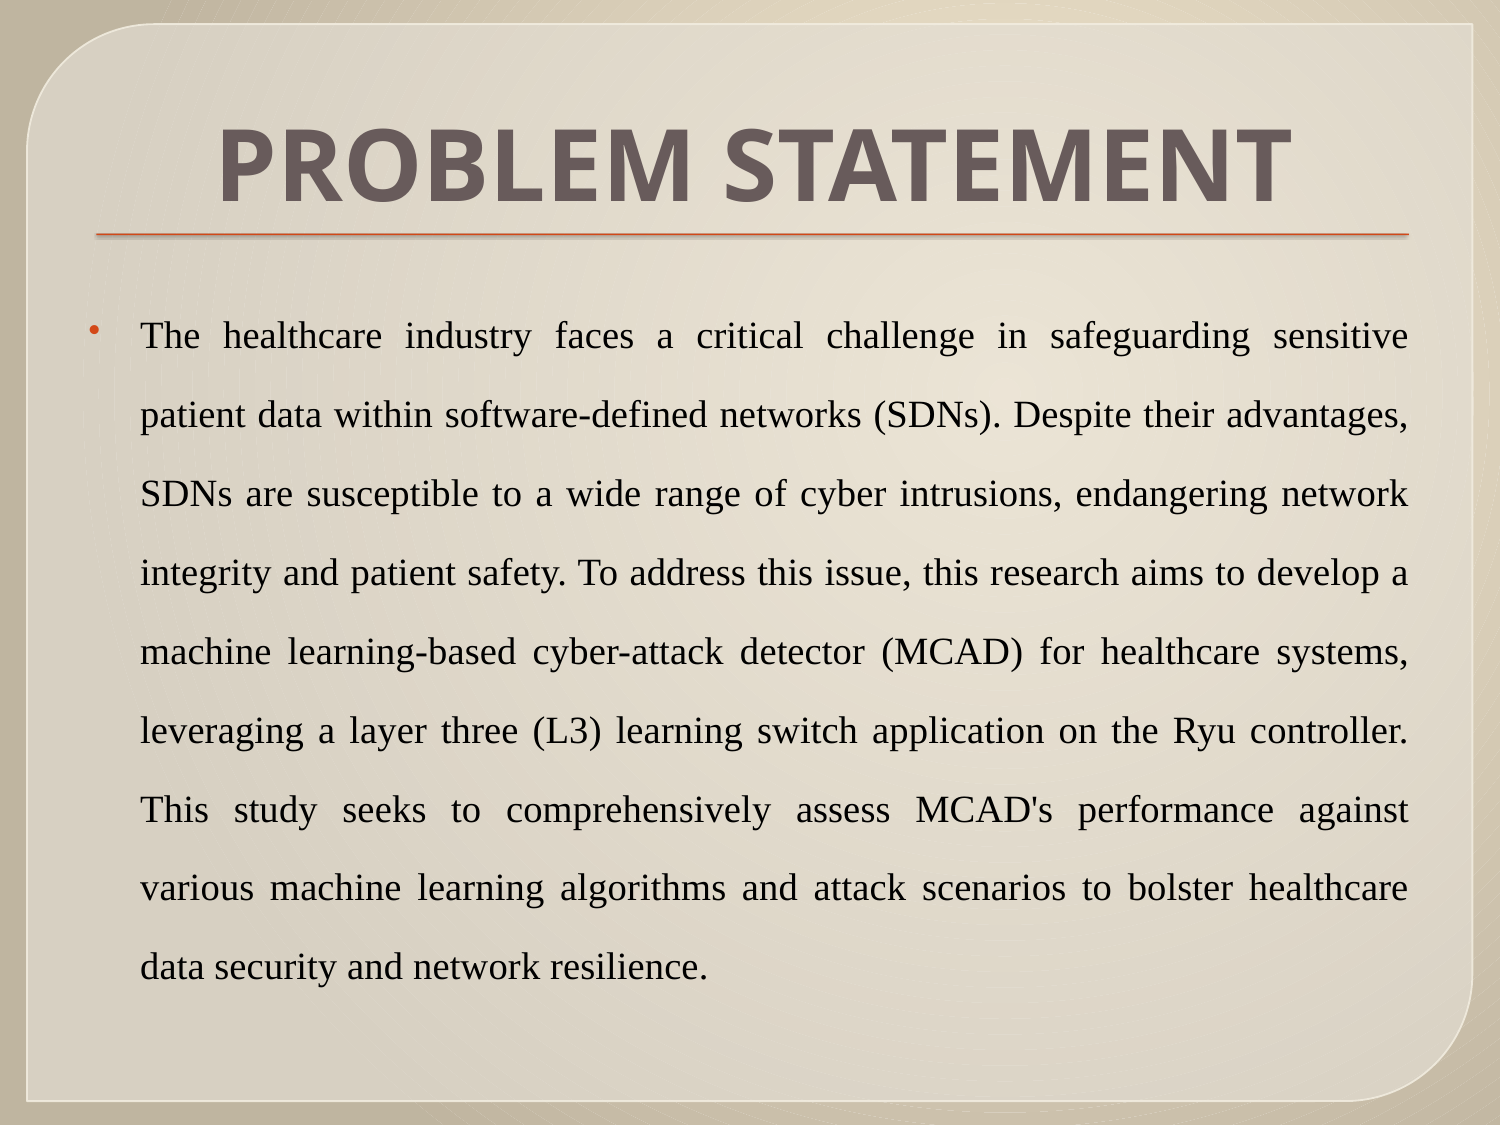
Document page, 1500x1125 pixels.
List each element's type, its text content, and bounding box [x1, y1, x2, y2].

title PROBLEM STATEMENT [75, 41, 1425, 230]
list The healthcare industry faces a critical challenge in safeguarding sensitive patient data within software-defined networks (SDNs). Despite their advantages, SDNs are susceptible to a wide range of cyber intrusions, endangering network integrity and patient safety. To address this issue, this research aims to develop a machine learning-based cyber-attack detector (MCAD) for healthcare systems, leveraging a layer three (L3) learning switch application on the Ryu controller. This study seeks to comprehensively assess MCAD's performance against various machine learning algorithms and attack scenarios to bolster healthcare data security and network resilience. [75, 270, 1425, 1013]
